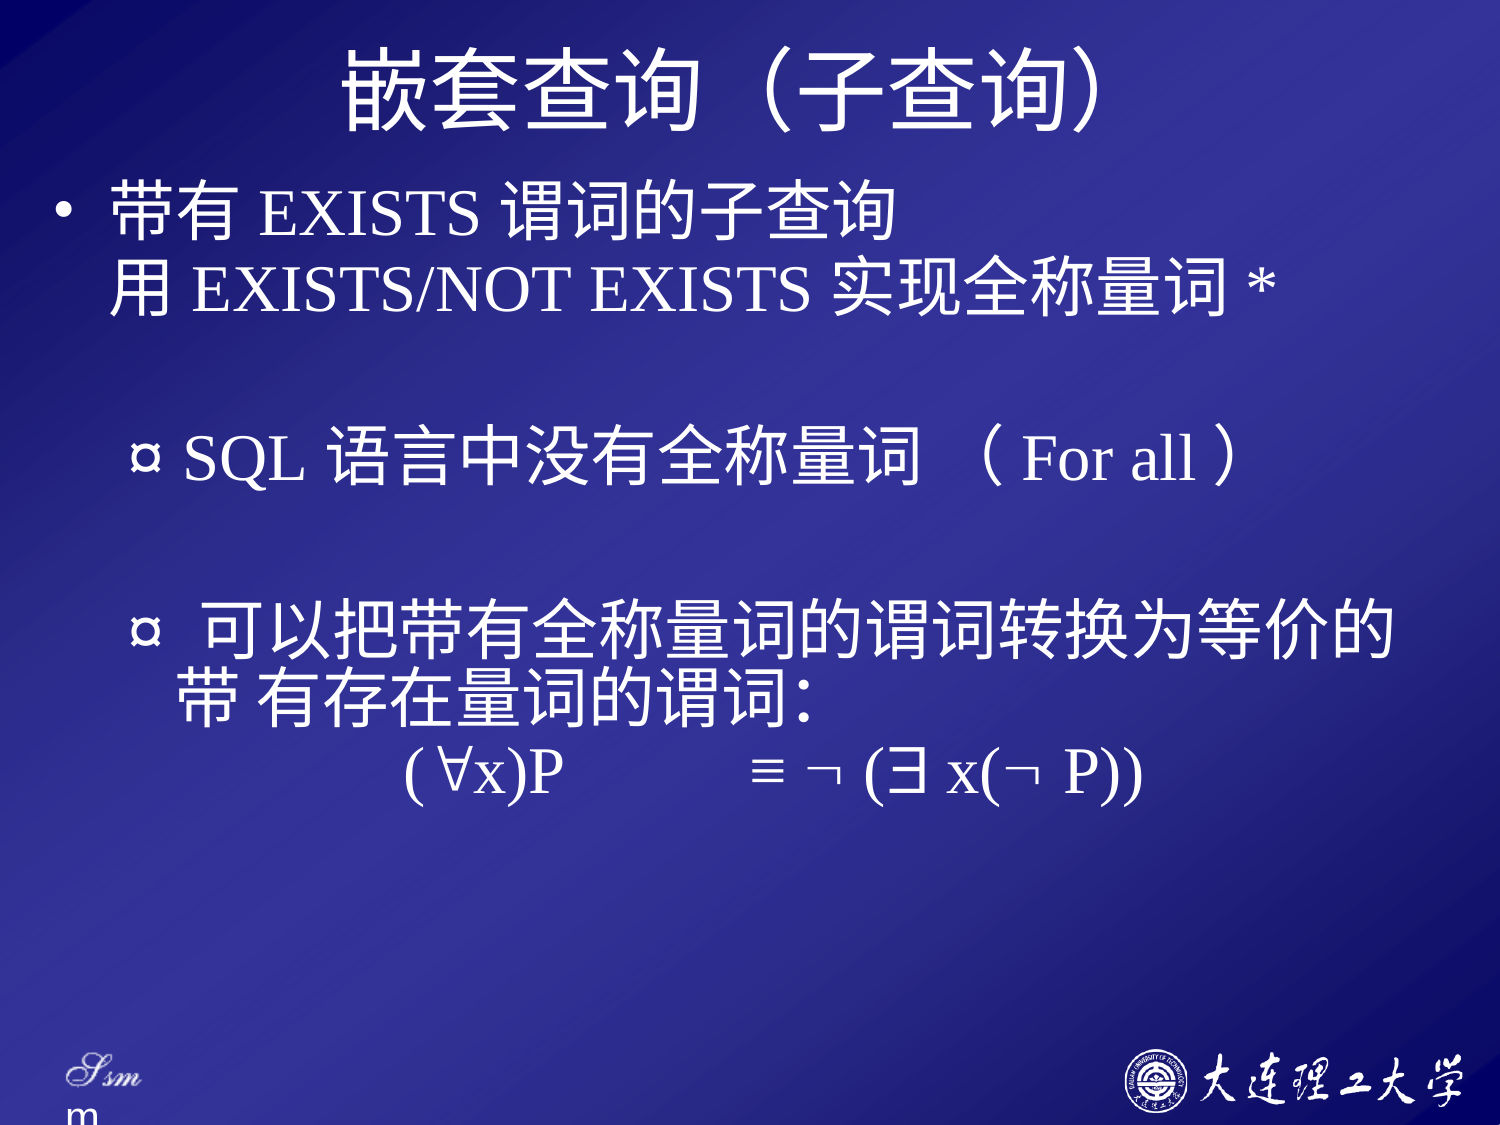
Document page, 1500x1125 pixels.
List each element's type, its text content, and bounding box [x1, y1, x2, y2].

title 嵌套查询（子查询） [336, 30, 1164, 171]
text_box Ssm [64, 1102, 149, 1125]
text_box 带有EXISTS谓词的子查询 用EXISTS/NOT EXISTS实现全称量词* ¤ SQL语言中没有全称量词 （For all） ¤ 可以把带有全称量词的谓词转换为等价的带 有存在量词的谓词： (x)P ≡  ( x( P)) [50, 171, 1442, 808]
text_box [49, 1037, 155, 1102]
picture [0, 0, 1500, 1125]
